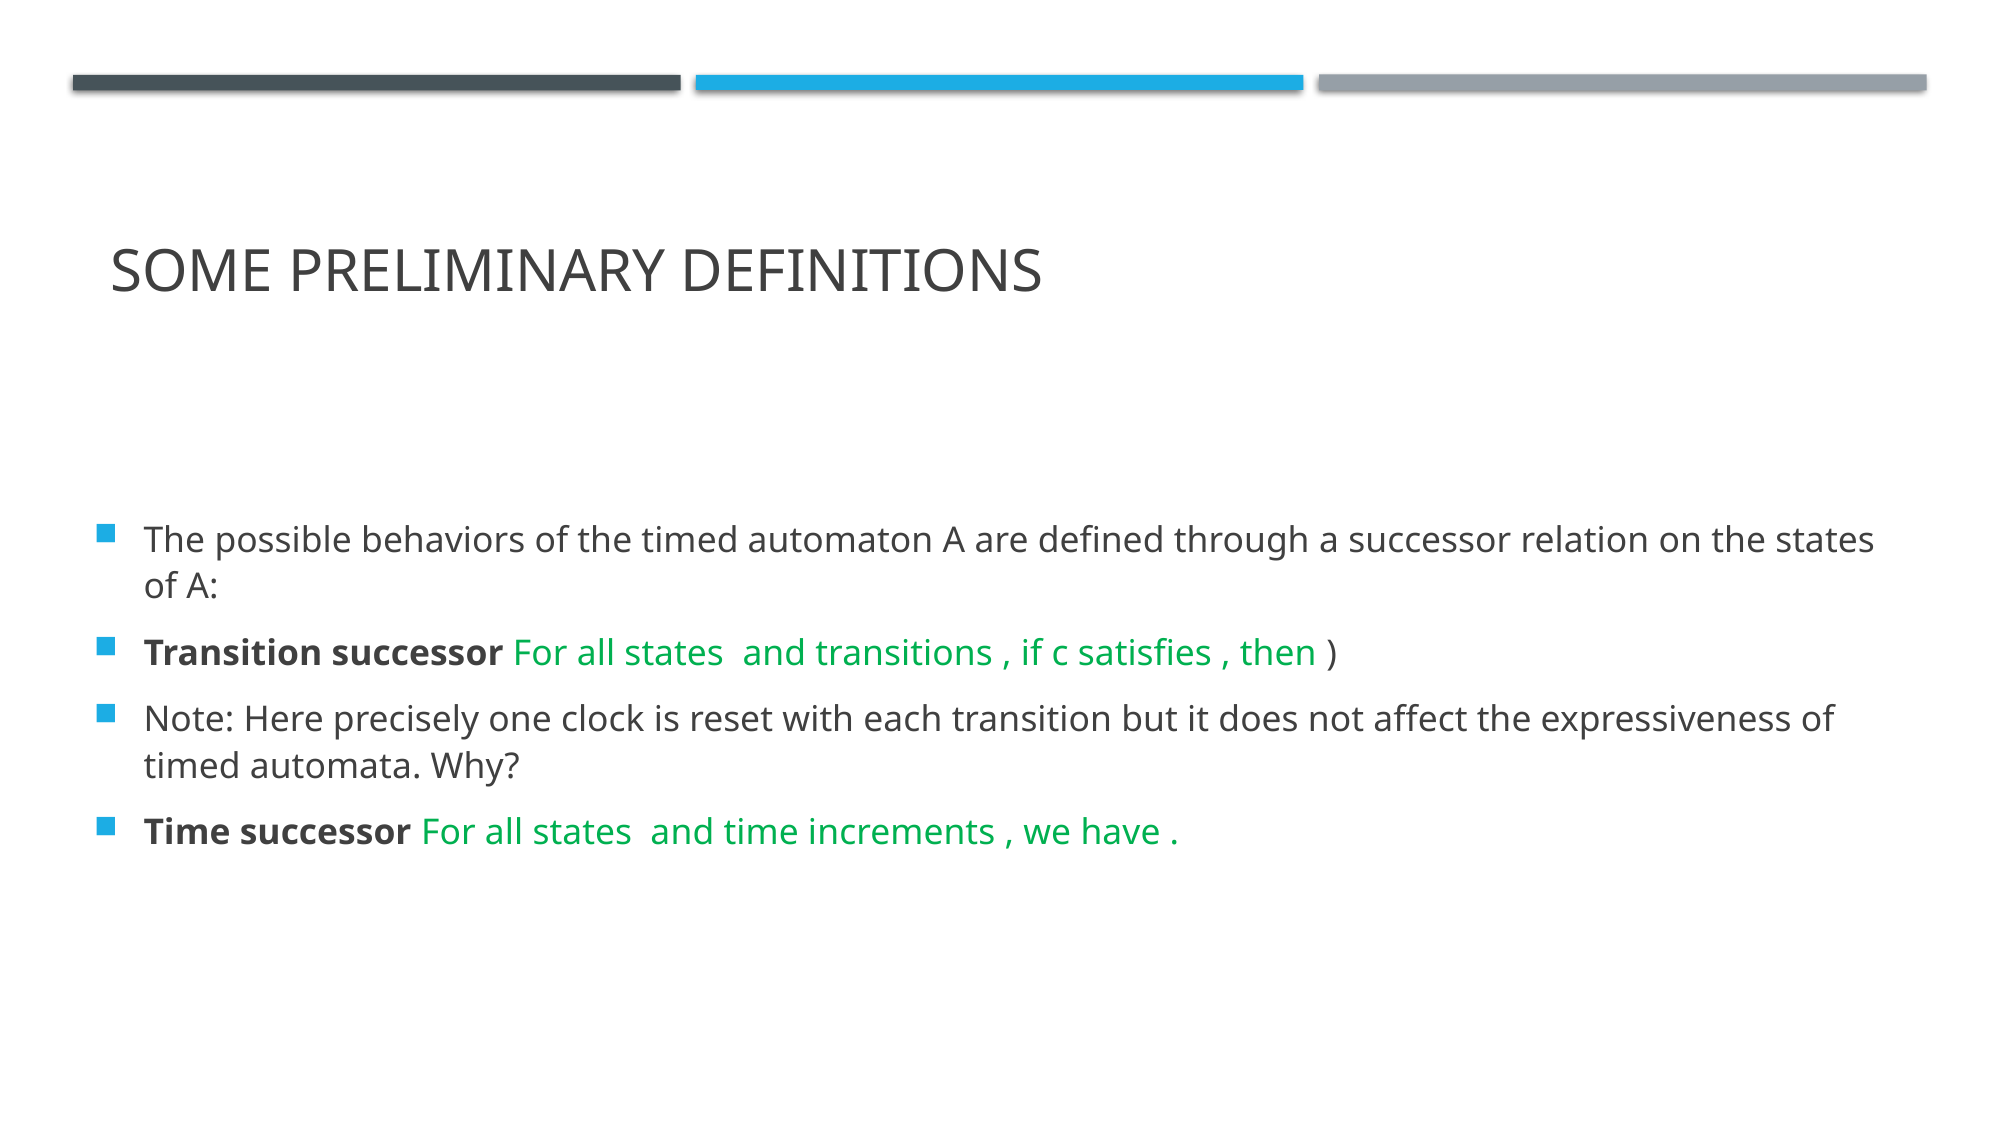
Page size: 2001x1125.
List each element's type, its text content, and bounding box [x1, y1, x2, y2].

title SOME preliminary definitions [95, 115, 1905, 311]
